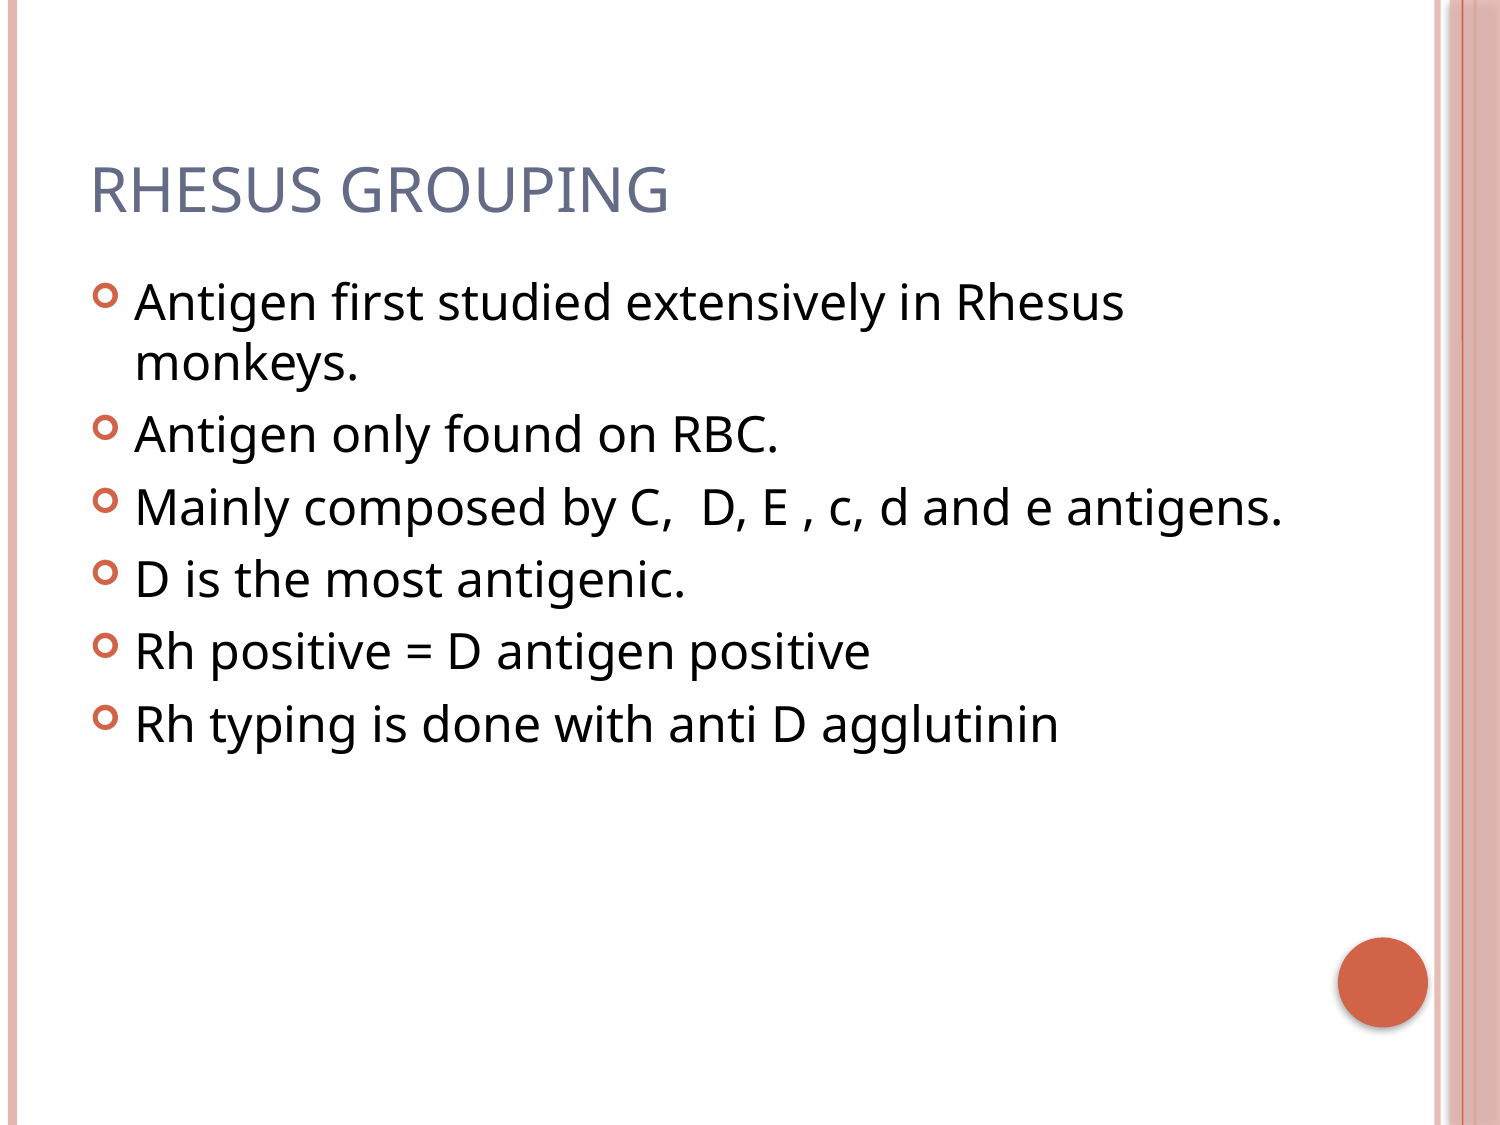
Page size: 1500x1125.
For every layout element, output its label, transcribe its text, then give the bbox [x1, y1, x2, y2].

list Antigen first studied extensively in Rhesus monkeys. Antigen only found on RBC. Mainly composed by C, D, E , c, d and e antigens. D is the most antigenic. Rh positive = D antigen positive Rh typing is done with anti D agglutinin [75, 262, 1300, 1062]
title Rhesus grouping [75, 45, 1300, 233]
